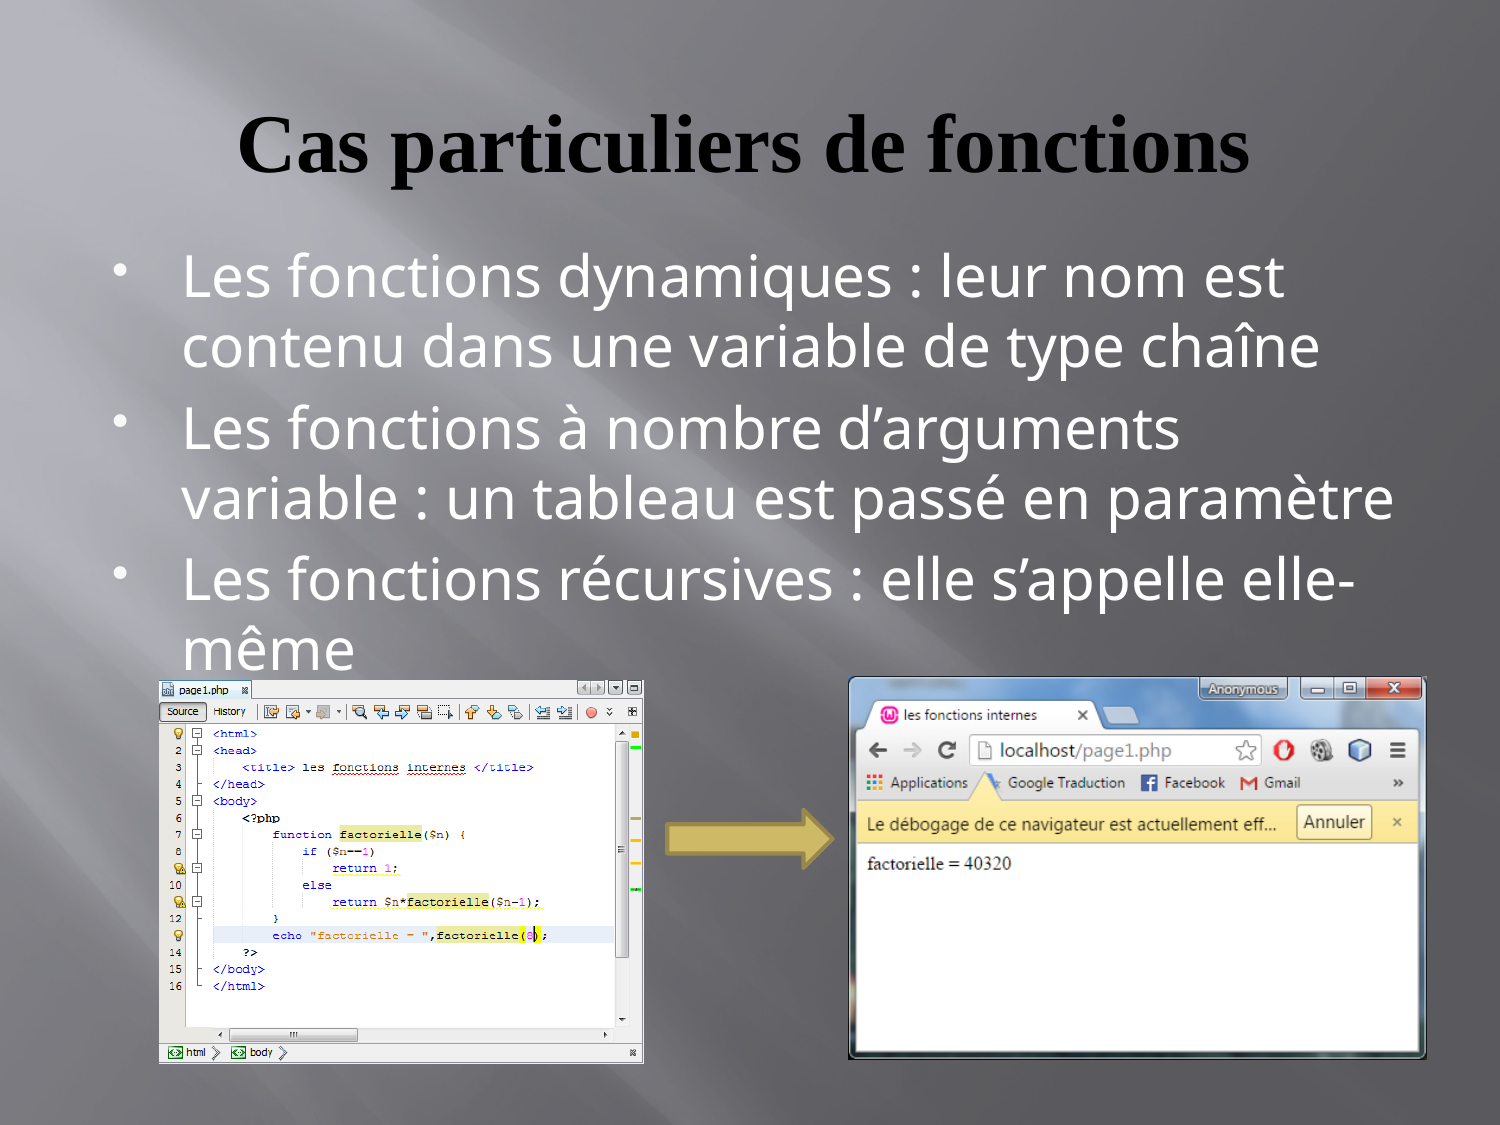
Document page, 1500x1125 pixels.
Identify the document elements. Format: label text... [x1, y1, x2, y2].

title Cas particuliers de fonctions [53, 45, 1436, 233]
picture [847, 676, 1427, 1060]
picture [159, 680, 644, 1064]
list Les fonctions dynamiques : leur nom est contenu dans une variable de type chaîne Les fonctions à nombre d’arguments variable : un tableau est passé en paramètre Les fonctions récursives : elle s’appelle elle-même [76, 231, 1427, 646]
text_box [687, 807, 835, 870]
